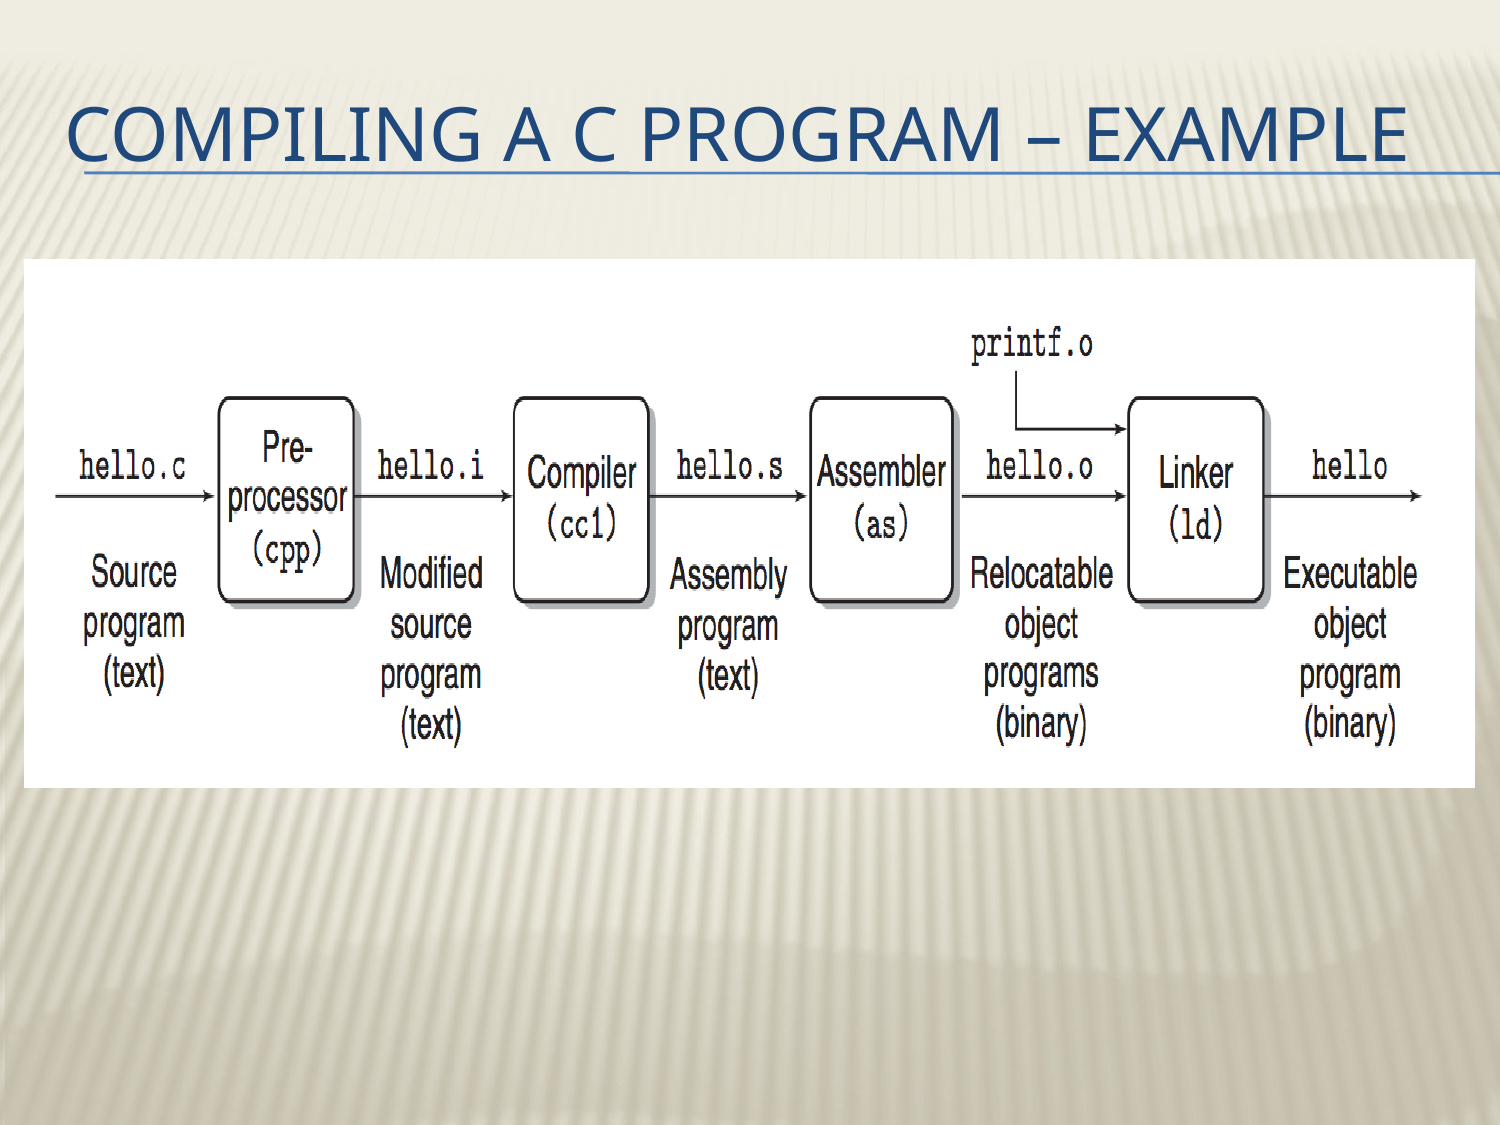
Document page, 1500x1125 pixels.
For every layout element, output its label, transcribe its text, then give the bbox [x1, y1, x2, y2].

picture [24, 259, 1476, 788]
title Compiling a c program – example [50, 50, 1475, 213]
